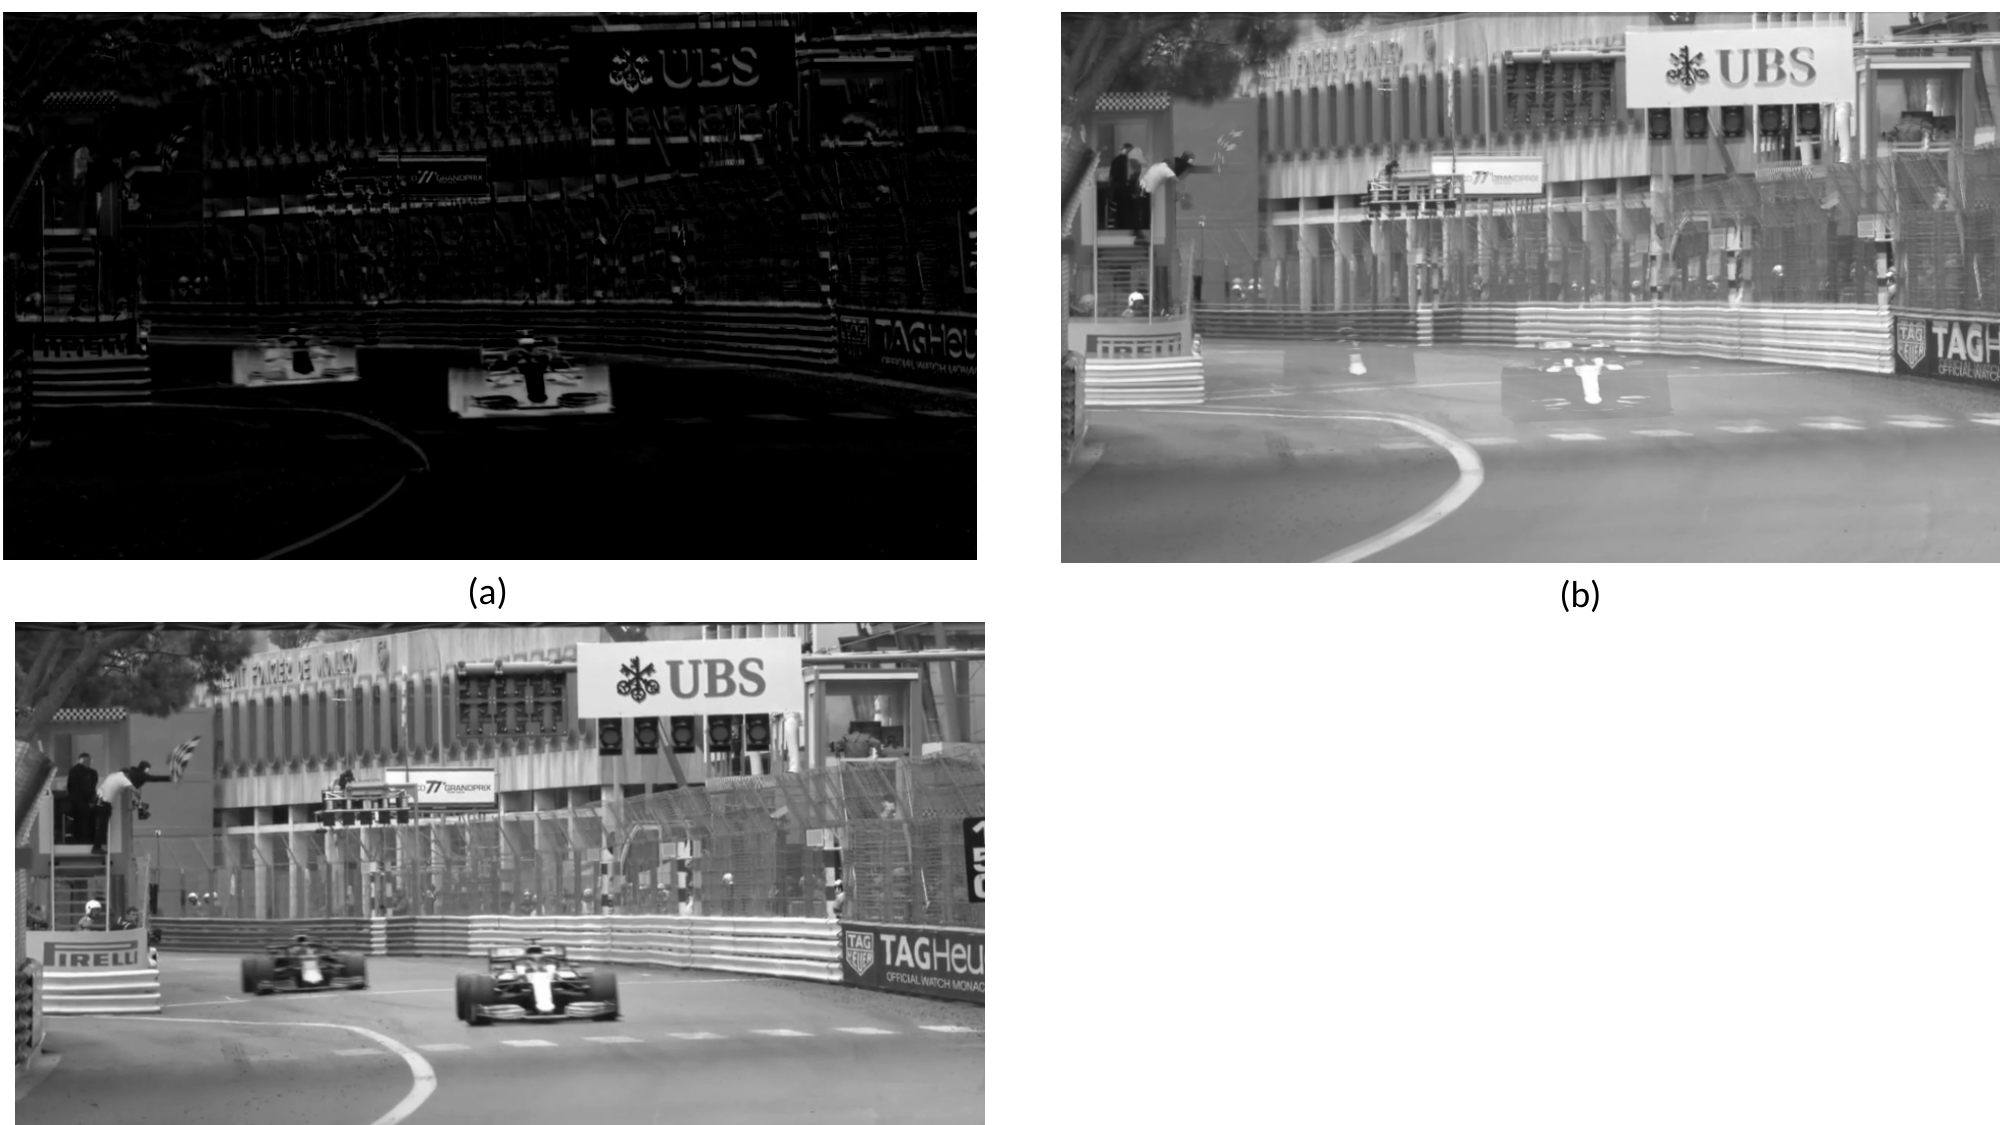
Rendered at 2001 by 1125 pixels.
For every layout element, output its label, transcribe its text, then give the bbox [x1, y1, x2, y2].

picture [1061, 12, 2000, 563]
text_box (a) [452, 560, 524, 620]
text_box (b) [1544, 563, 1617, 623]
picture [15, 622, 985, 1125]
picture [0, 12, 977, 560]
